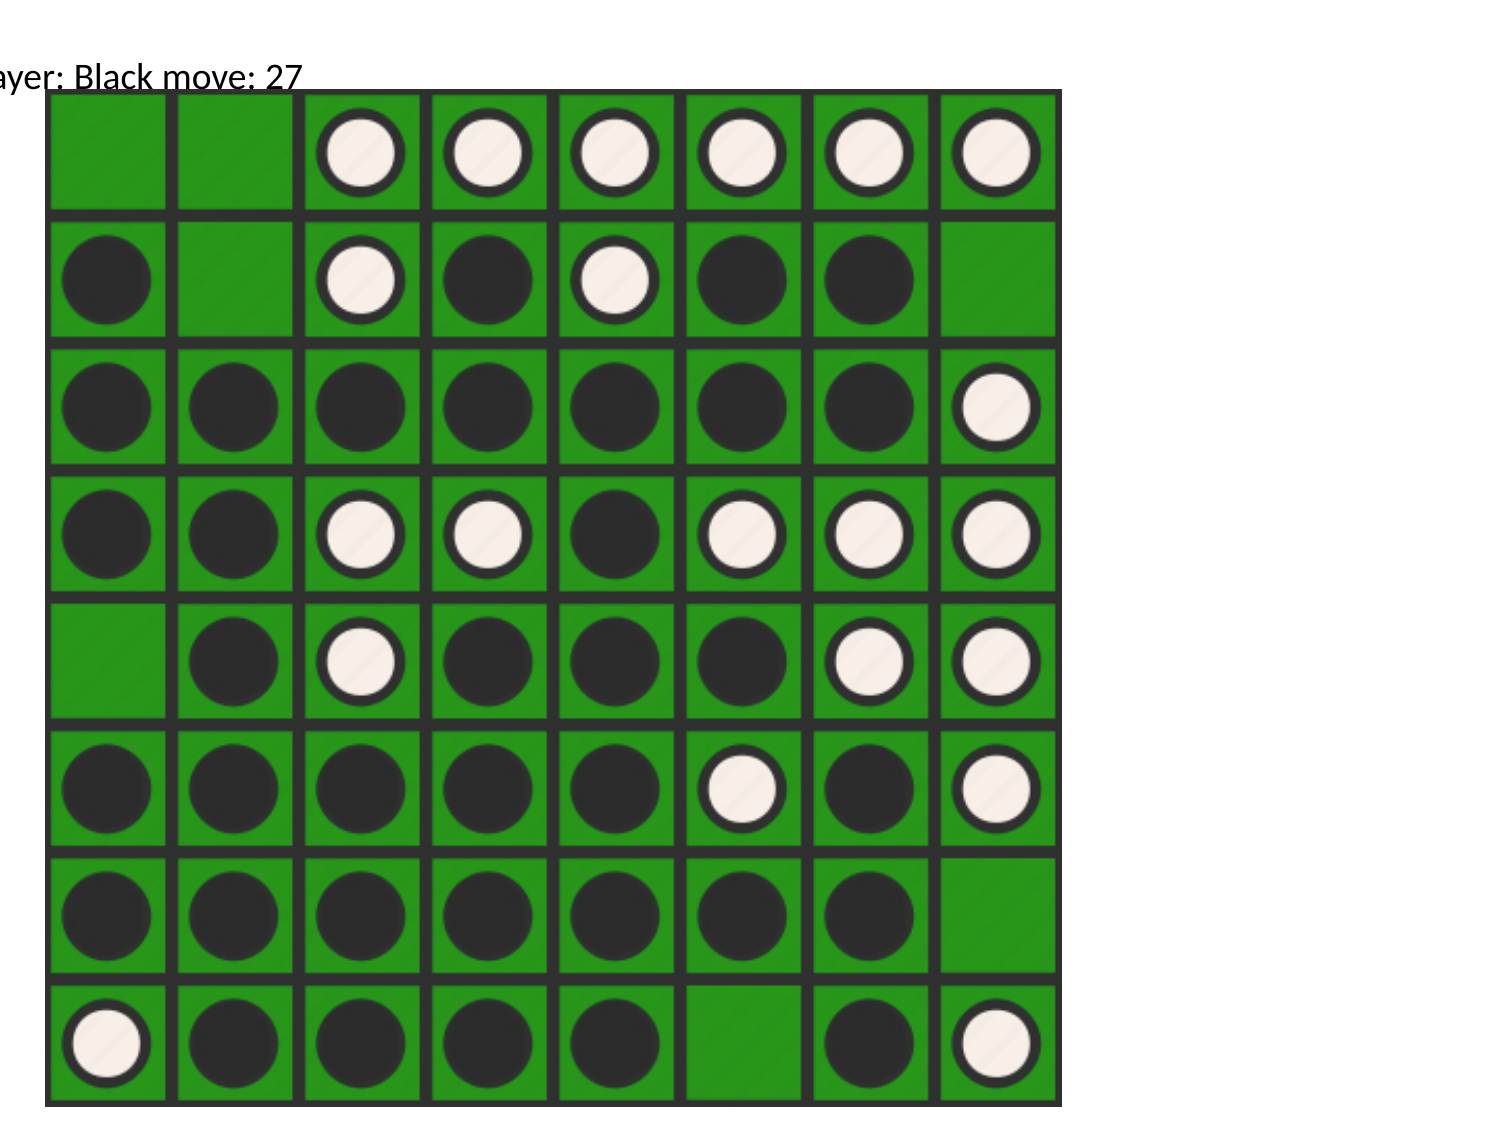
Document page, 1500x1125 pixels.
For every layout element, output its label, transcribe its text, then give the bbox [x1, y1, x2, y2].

picture [44, 89, 1062, 1107]
text_box turn: 53 player: Black move: 27 [0, 44, 319, 105]
